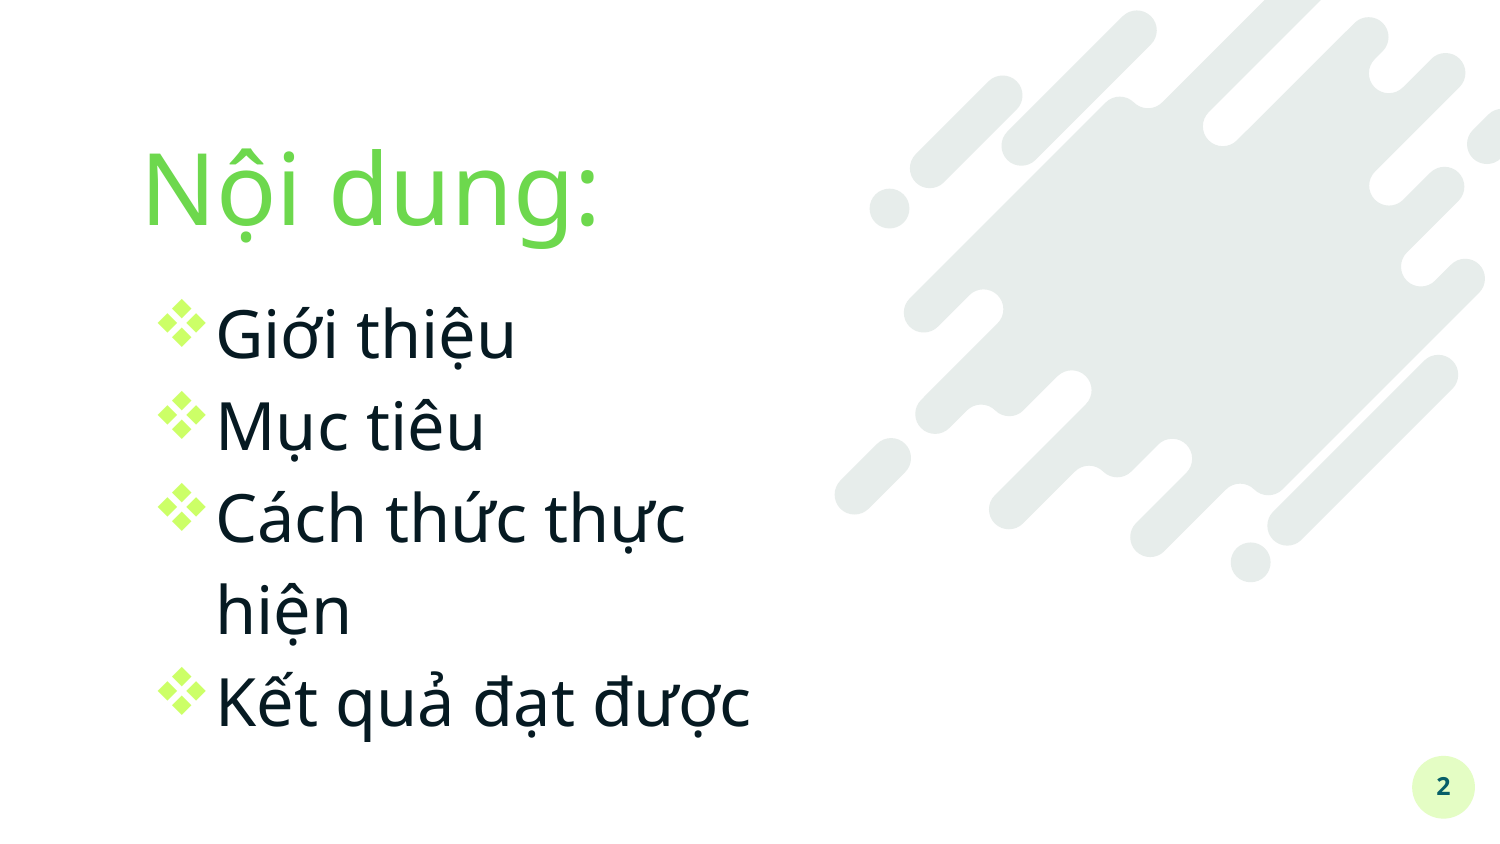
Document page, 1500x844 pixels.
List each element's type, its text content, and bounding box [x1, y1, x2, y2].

title Nội dung: [140, 128, 718, 248]
list Giới thiệu Mục tiêu Cách thức thực hiện Kết quả đạt được [140, 279, 836, 667]
slide_number 2 [1412, 755, 1475, 819]
